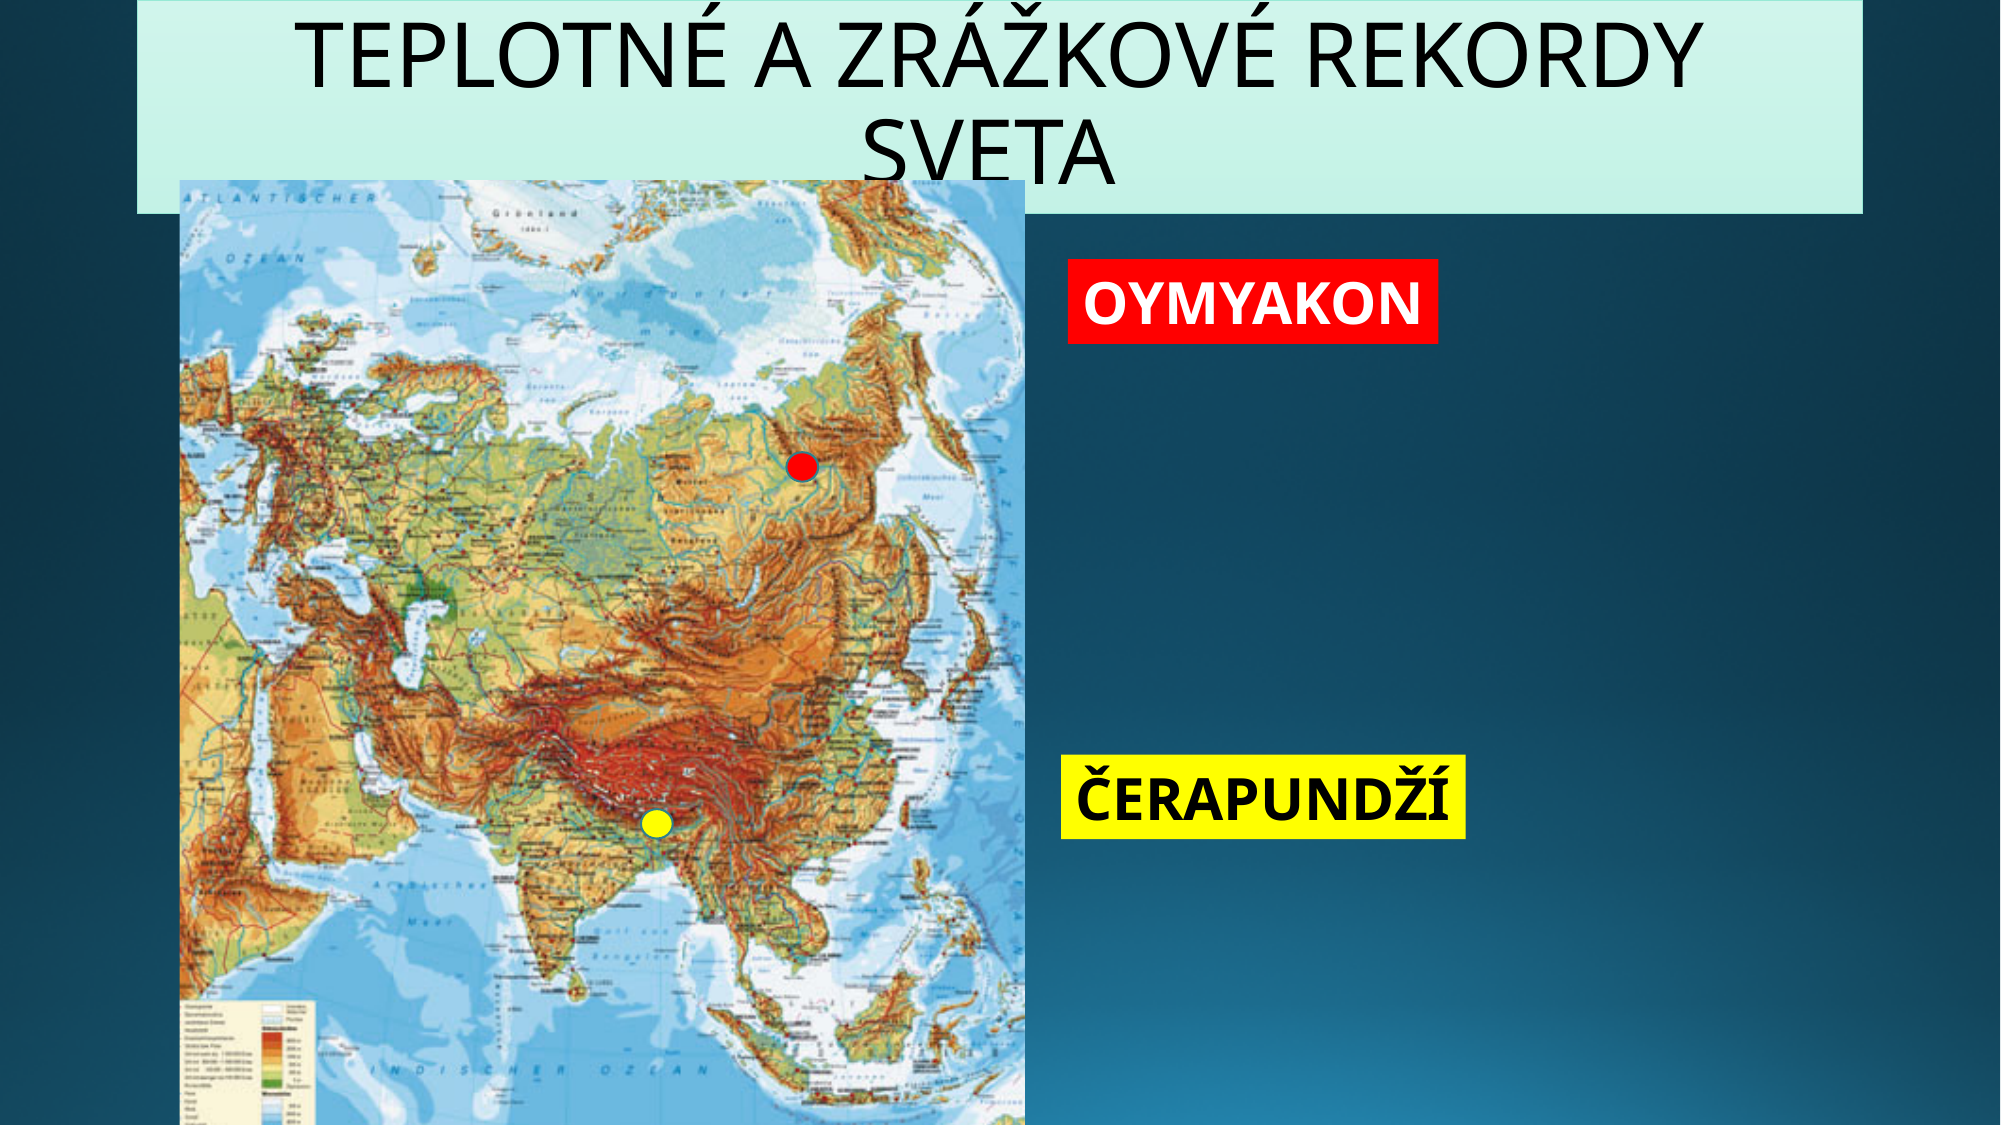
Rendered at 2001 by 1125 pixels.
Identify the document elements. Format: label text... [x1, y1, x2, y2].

title TEPLOTNÉ A ZRÁŽKOVÉ REKORDY SVETA [137, 0, 1863, 214]
text_box OYMYAKON [1067, 259, 1439, 344]
text_box ČERAPUNDŽÍ [1061, 754, 1466, 840]
picture [0, 0, 2001, 1125]
